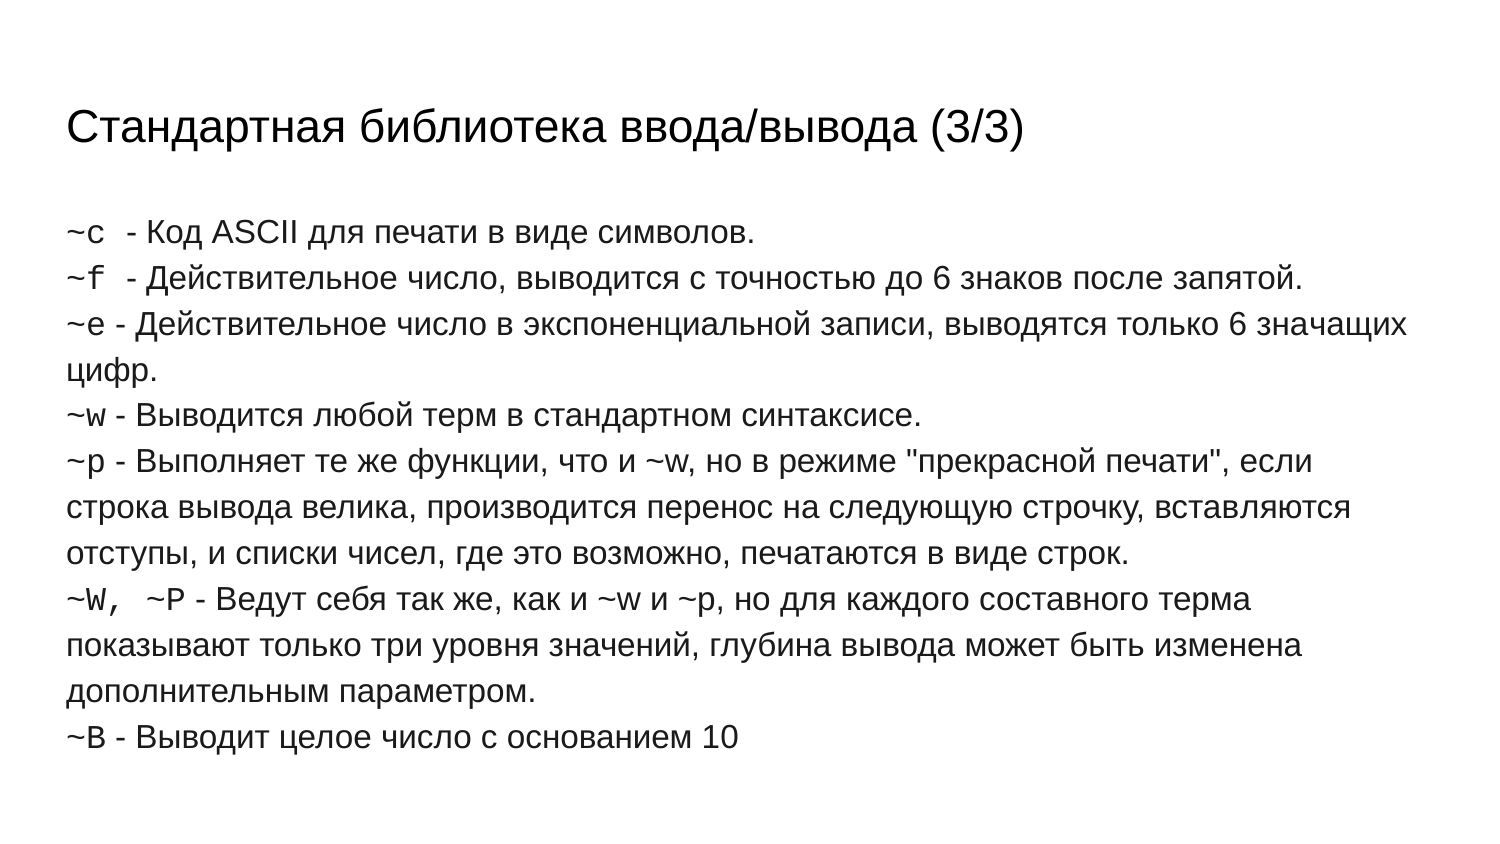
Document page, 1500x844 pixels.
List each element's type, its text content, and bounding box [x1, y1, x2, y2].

list ~с - Код ASCII для печати в виде символов. ~f - Действительное число, выводится с точностью до 6 знаков после запятой. ~е - Действительное число в экспоненциальной записи, выводятся только 6 зна­чащих цифр. ~w - Выводится любой терм в стандартном синтаксисе. ~р - Выполняет те же функции, что и ~w, но в режиме "прекрасной печати", если строка вывода велика, производится перенос на следующую строчку, встав­ляются отступы, и списки чисел, где это возможно, печатаются в виде строк. ~W, ~Р - Ведут себя так же, как и ~w и ~р, но для каждого составного терма показывают только три уровня значений, глубина вывода может быть изменена дополнительным параметром. ~В - Выводит целое число с основанием 10 [51, 189, 1449, 750]
title Стандартная библиотека ввода/вывода (3/3) [51, 72, 1449, 167]
